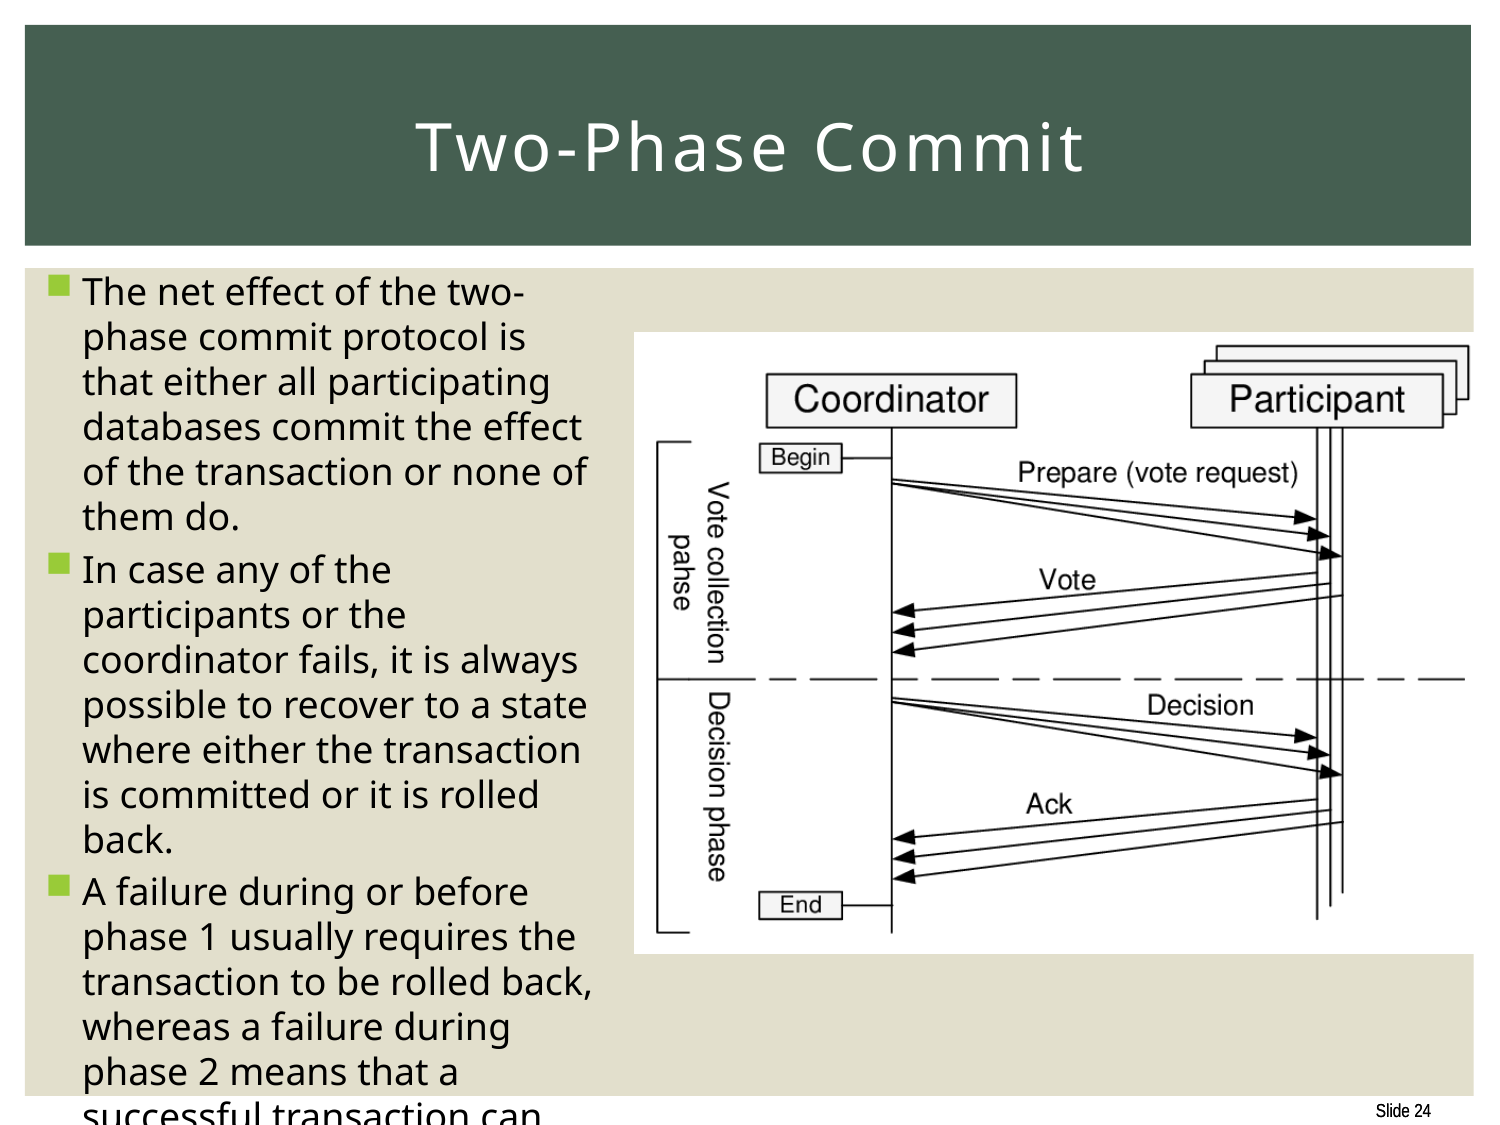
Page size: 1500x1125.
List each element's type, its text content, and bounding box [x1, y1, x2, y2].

list The net effect of the two-phase commit protocol is that either all participating databases commit the effect of the transaction or none of them do. In case any of the participants or the coordinator fails, it is always possible to recover to a state where either the transaction is committed or it is rolled back. A failure during or before phase 1 usually requires the transaction to be rolled back, whereas a failure during phase 2 means that a successful transaction can recover and commit [22, 260, 612, 1067]
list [633, 332, 1500, 954]
title Two-Phase Commit [62, 58, 1438, 232]
